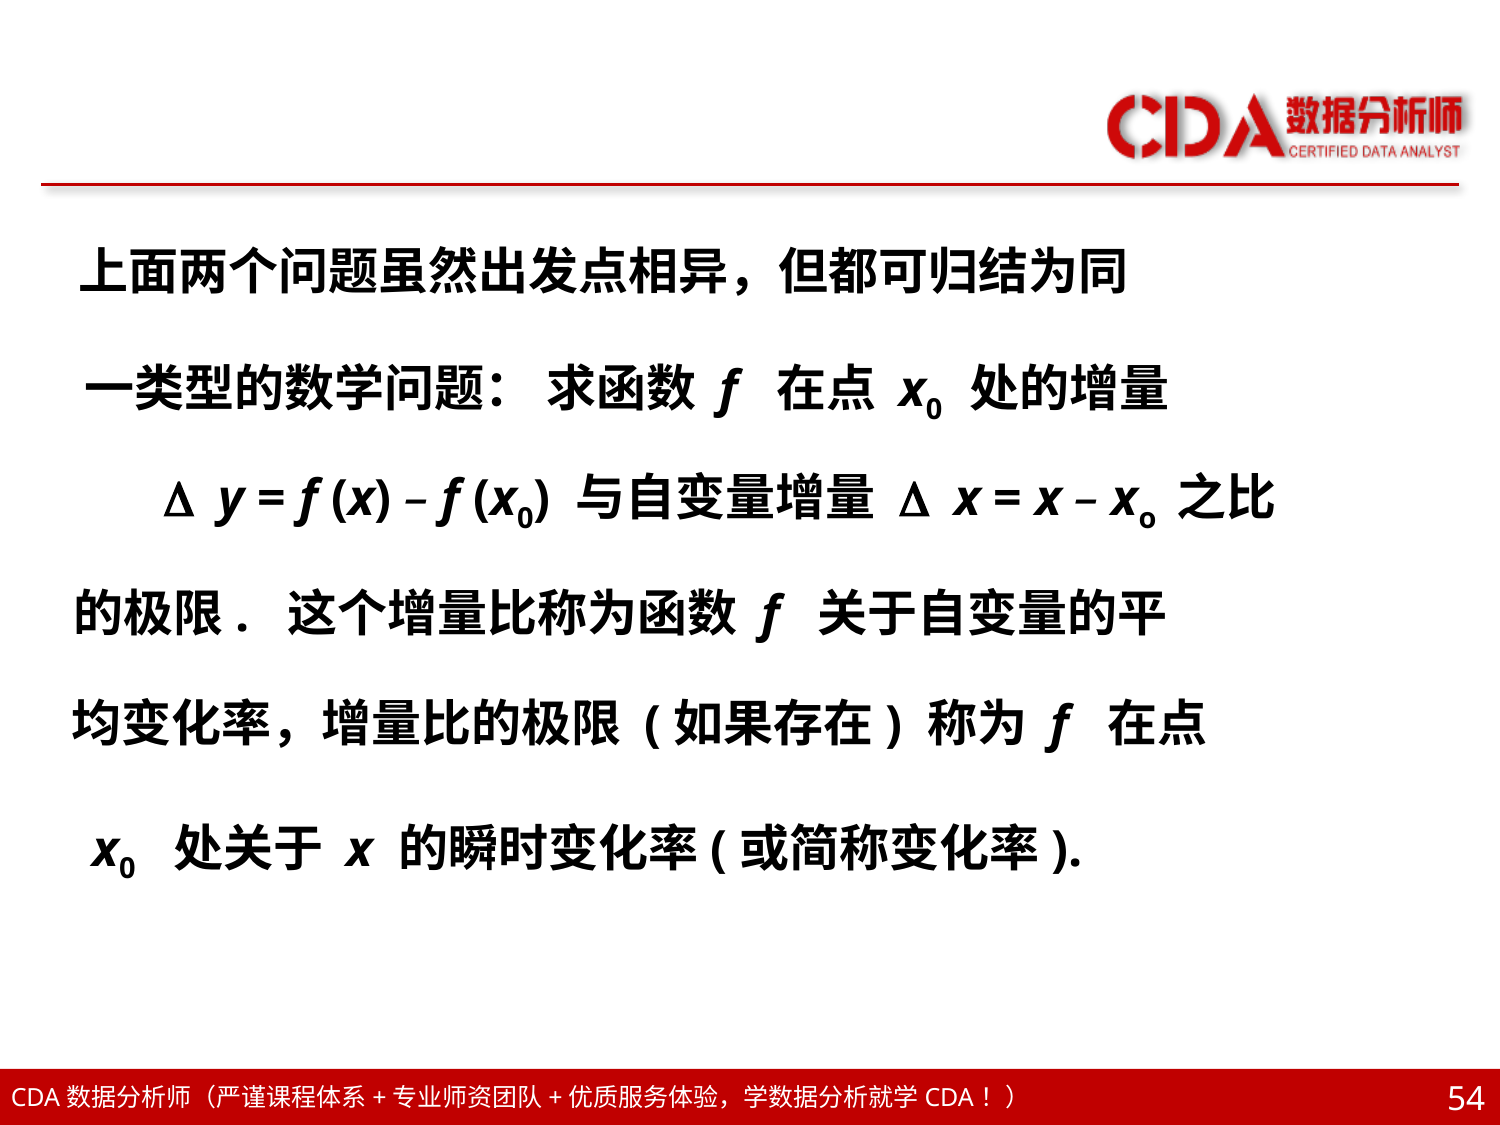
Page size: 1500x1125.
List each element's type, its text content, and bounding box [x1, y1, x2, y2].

text_box D y = f (x) – f (x0) 与自变量增量 D x = x – xo 之比 [123, 458, 1291, 542]
text_box 均变化率，增量比的极限 (如果存在) 称为 f 在点 [56, 684, 1223, 760]
picture [1074, 70, 1500, 174]
text_box 的极限. 这个增量比称为函数 f 关于自变量的平 [58, 573, 1183, 649]
text_box 一类型的数学问题： 求函数 f 在点 x0 处的增量 [70, 308, 1185, 433]
text_box 上面两个问题虽然出发点相异，但都可归结为同 [63, 196, 1364, 308]
slide_number 54 [1373, 1069, 1500, 1125]
text_box x0 处关于 x 的瞬时变化率(或简称变化率). [77, 767, 1215, 892]
